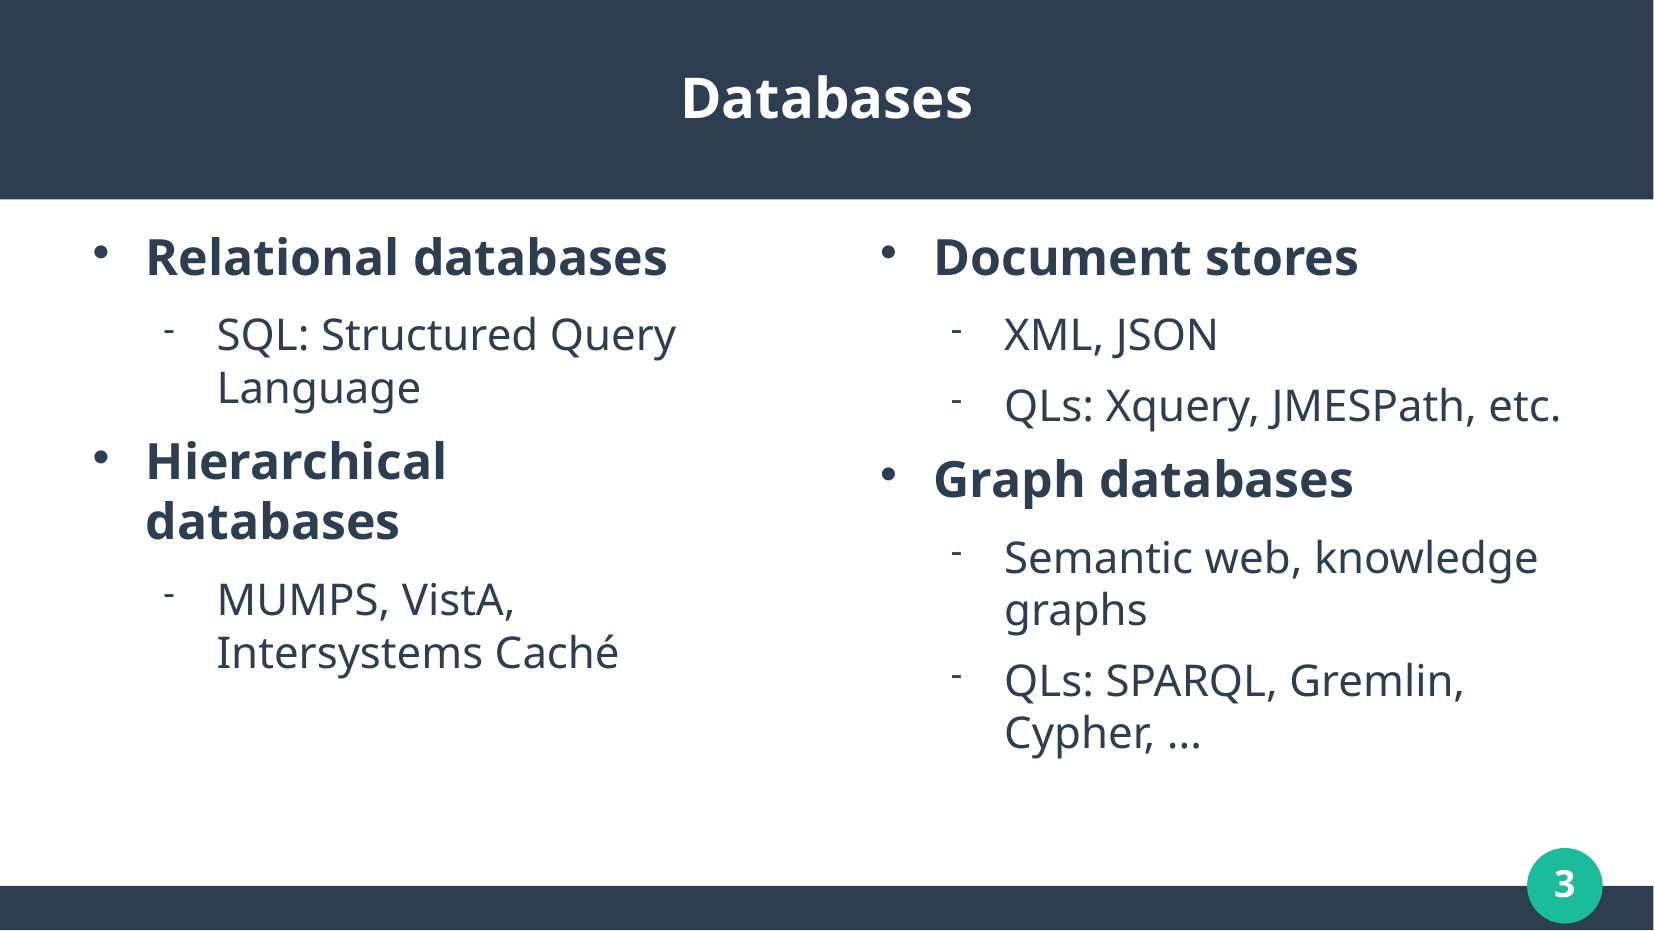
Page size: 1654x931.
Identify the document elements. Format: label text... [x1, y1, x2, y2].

list Document stores XML, JSON QLs: Xquery, JMESPath, etc. Graph databases Semantic web, knowledge graphs QLs: SPARQL, Gremlin, Cypher, ... [862, 225, 1575, 846]
title Databases [59, 37, 1595, 155]
list Relational databases SQL: Structured Query Language Hierarchical databases MUMPS, VistA, Intersystems Caché [75, 225, 713, 846]
